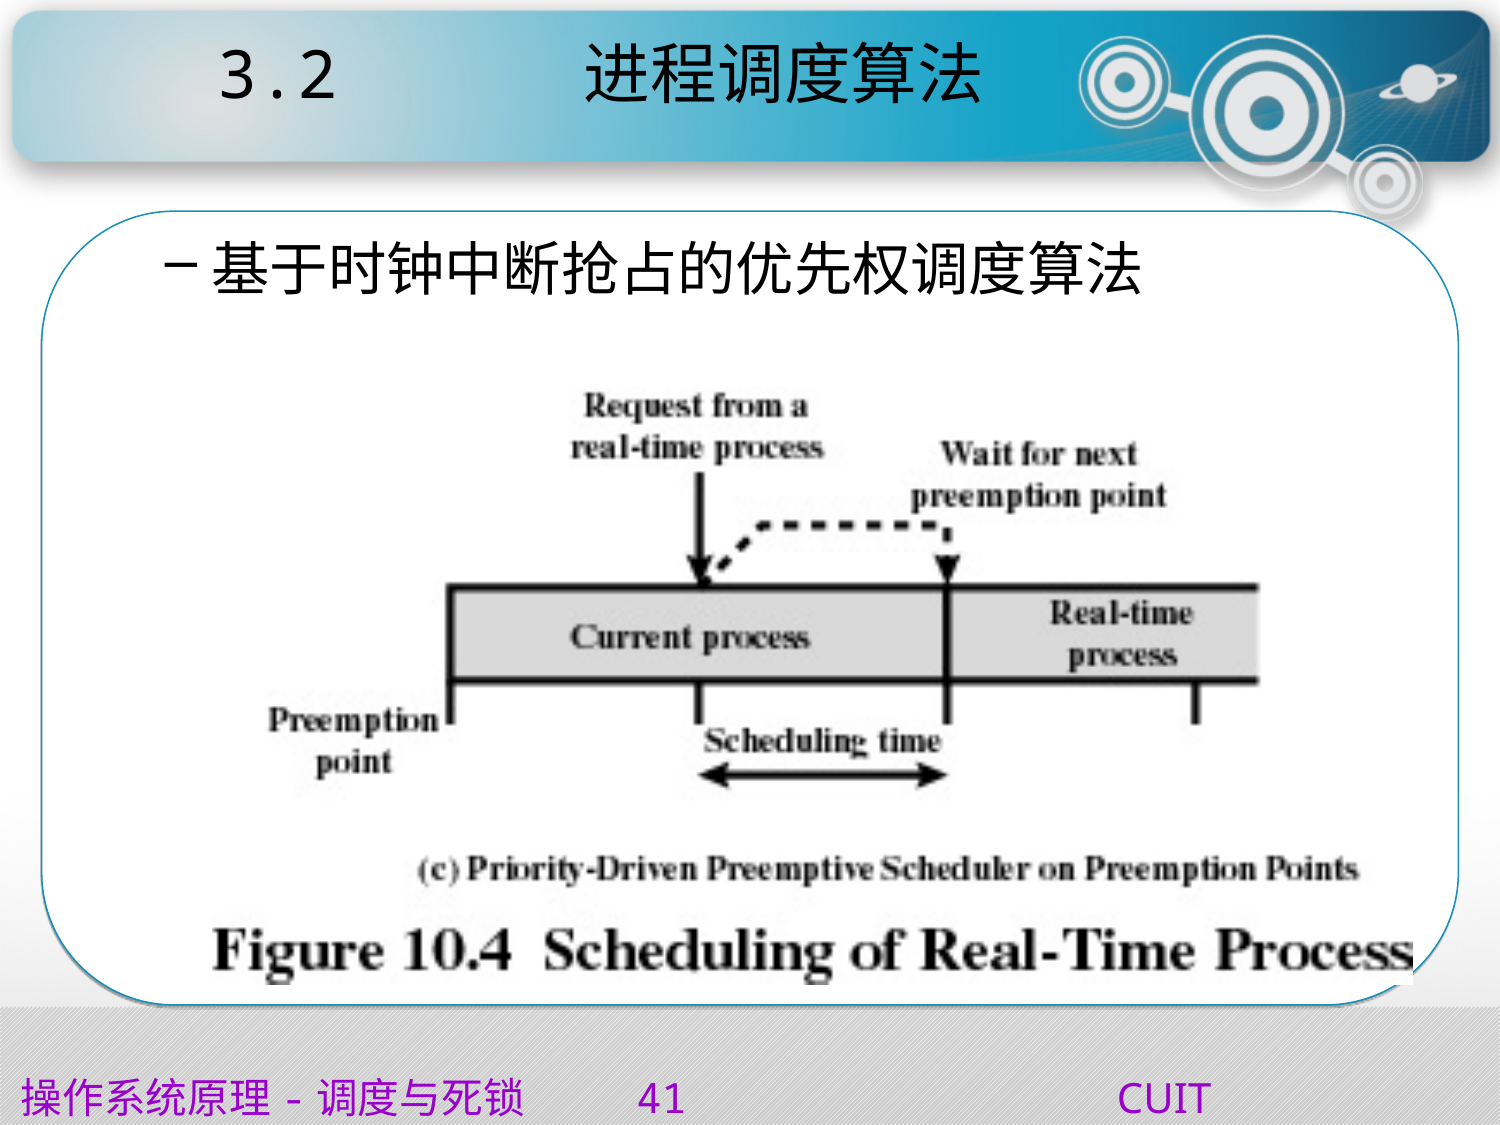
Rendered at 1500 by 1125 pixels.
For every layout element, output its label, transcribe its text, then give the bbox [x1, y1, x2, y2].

title 3.2 进程调度算法 [75, 24, 1128, 212]
list 基于时钟中断抢占的优先权调度算法 [75, 224, 1425, 1005]
picture [0, 0, 1500, 1006]
picture [212, 387, 1413, 985]
